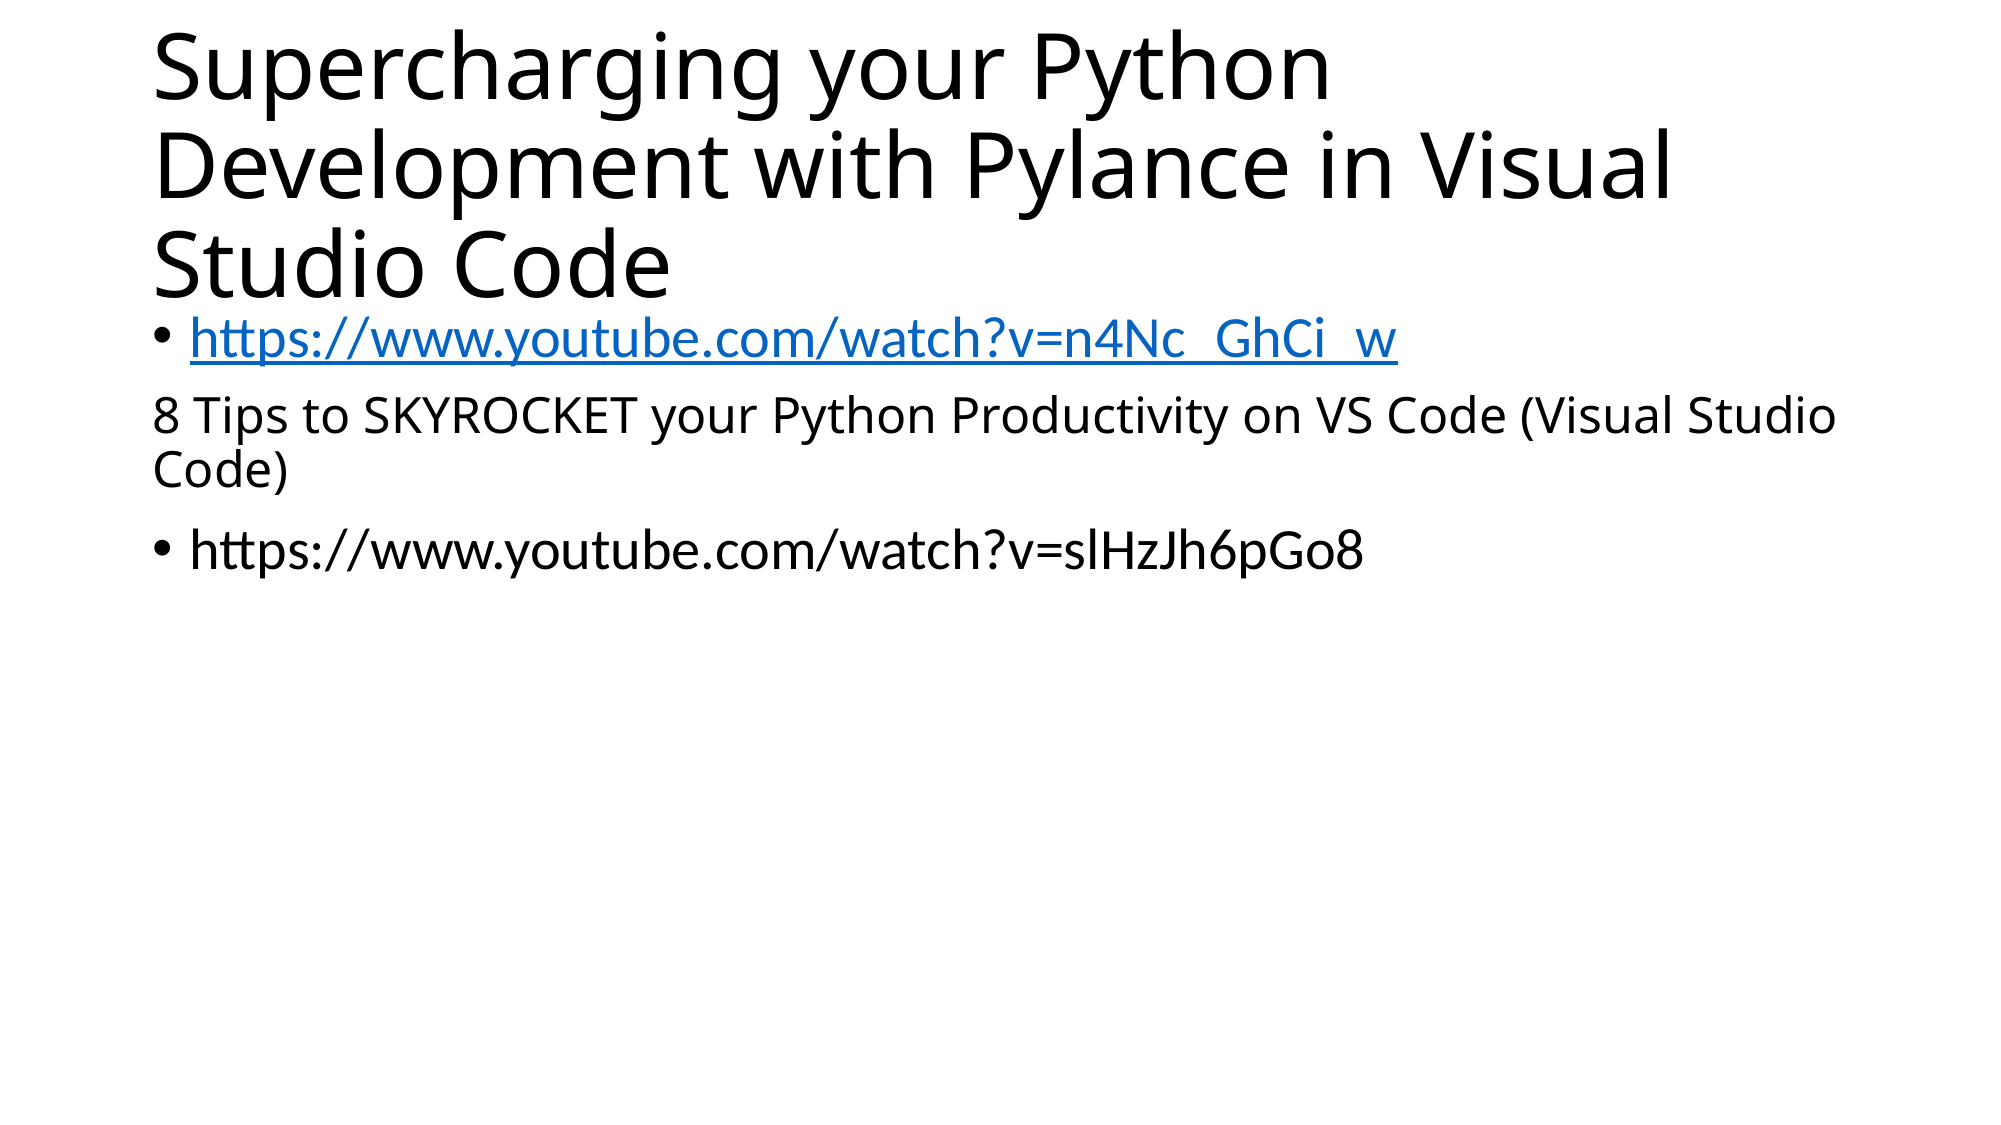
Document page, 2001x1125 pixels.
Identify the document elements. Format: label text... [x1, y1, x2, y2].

title Supercharging your Python Development with Pylance in Visual Studio Code [137, 59, 1863, 278]
list https://www.youtube.com/watch?v=n4Nc_GhCi_w 8 Tips to SKYROCKET your Python Productivity on VS Code (Visual Studio Code) https://www.youtube.com/watch?v=slHzJh6pGo8 [137, 299, 1863, 1014]
